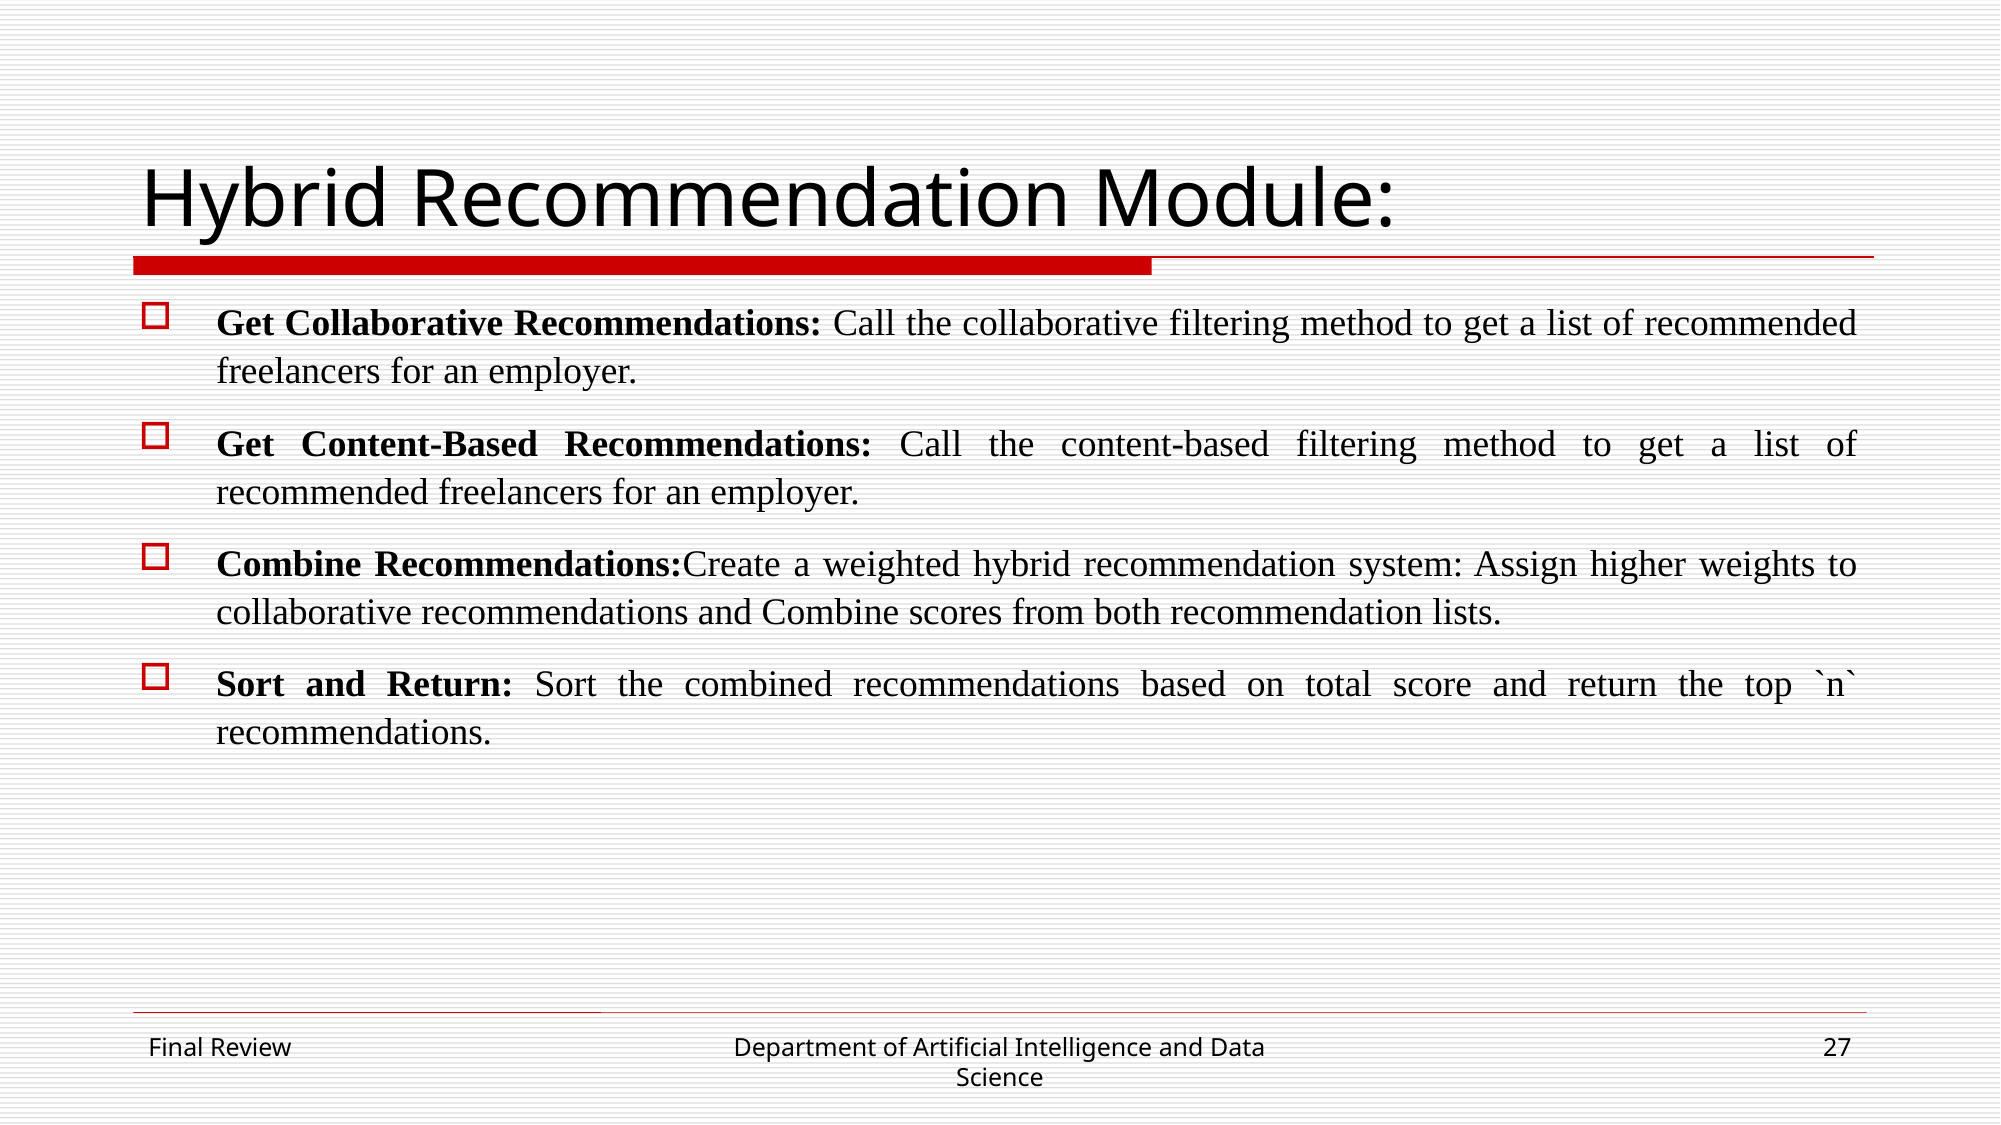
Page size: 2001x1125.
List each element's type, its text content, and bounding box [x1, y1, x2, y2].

slide_number 27 [1433, 1024, 1867, 1103]
slide_number Final Review [133, 1024, 567, 1103]
picture [0, 0, 2001, 1125]
list Get Collaborative Recommendations: Call the collaborative filtering method to get a list of recommended freelancers for an employer. Get Content-Based Recommendations: Call the content-based filtering method to get a list of recommended freelancers for an employer. Combine Recommendations:Create a weighted hybrid recommendation system: Assign higher weights to collaborative recommendations and Combine scores from both recommendation lists. Sort and Return: Sort the combined recommendations based on total score and return the top `n` recommendations. [123, 287, 1874, 988]
title Hybrid Recommendation Module: [125, 50, 1876, 250]
footer Department of Artificial Intelligence and Data Science [683, 1024, 1317, 1103]
